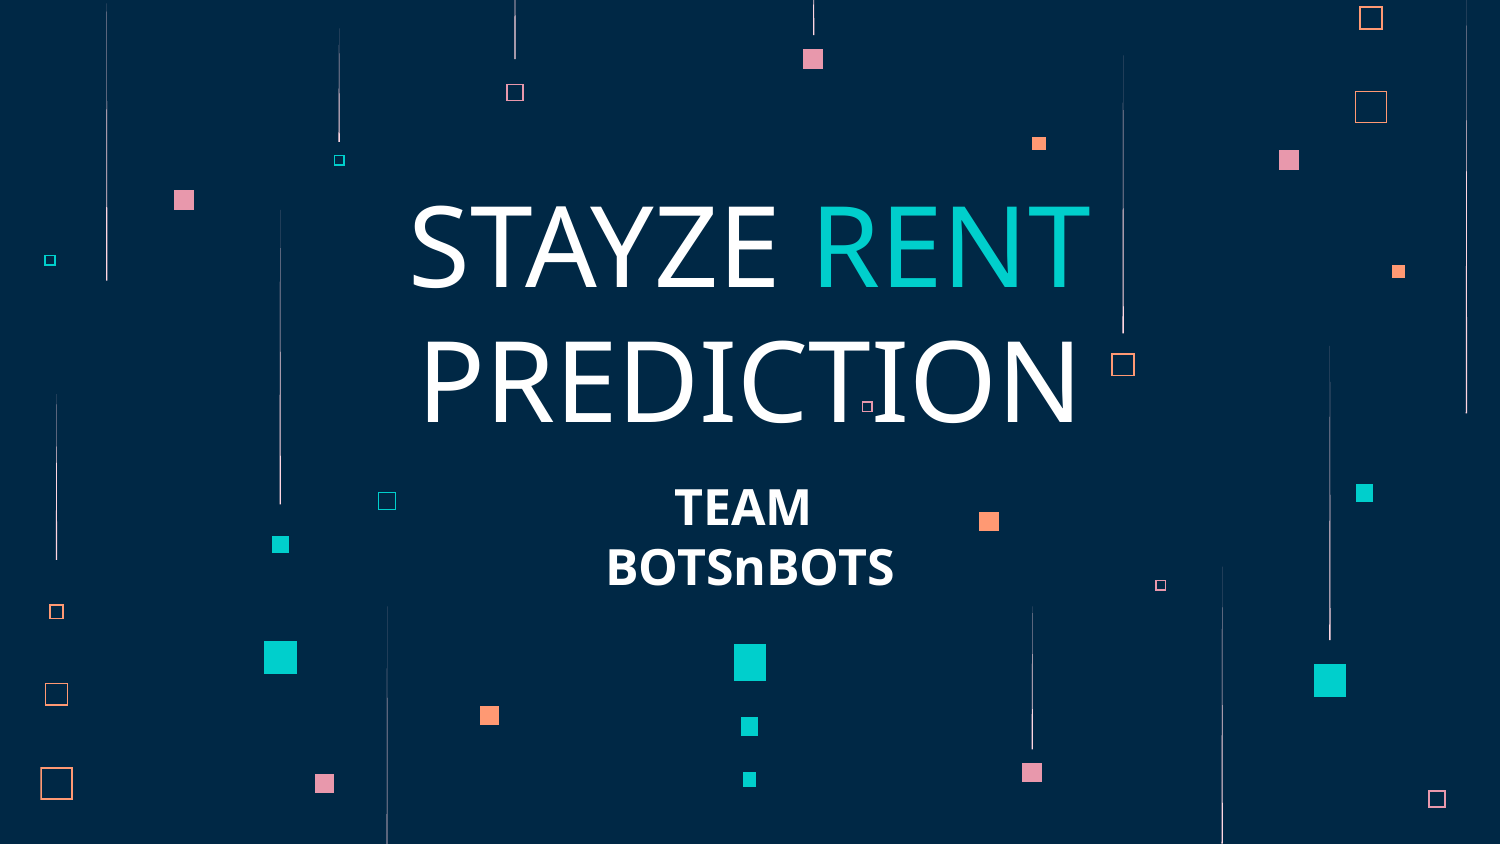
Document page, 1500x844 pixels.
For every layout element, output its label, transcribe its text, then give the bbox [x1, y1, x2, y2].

subtitle TEAM BOTSnBOTS [479, 461, 1021, 591]
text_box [733, 644, 767, 787]
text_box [1111, 55, 1135, 376]
text_box [314, 773, 335, 794]
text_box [263, 209, 297, 675]
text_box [1022, 606, 1043, 783]
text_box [1313, 345, 1347, 698]
text_box [1032, 137, 1046, 151]
text_box [979, 511, 999, 532]
title STAYZE RENT PREDICTION [256, 123, 1244, 461]
text_box [479, 705, 500, 726]
